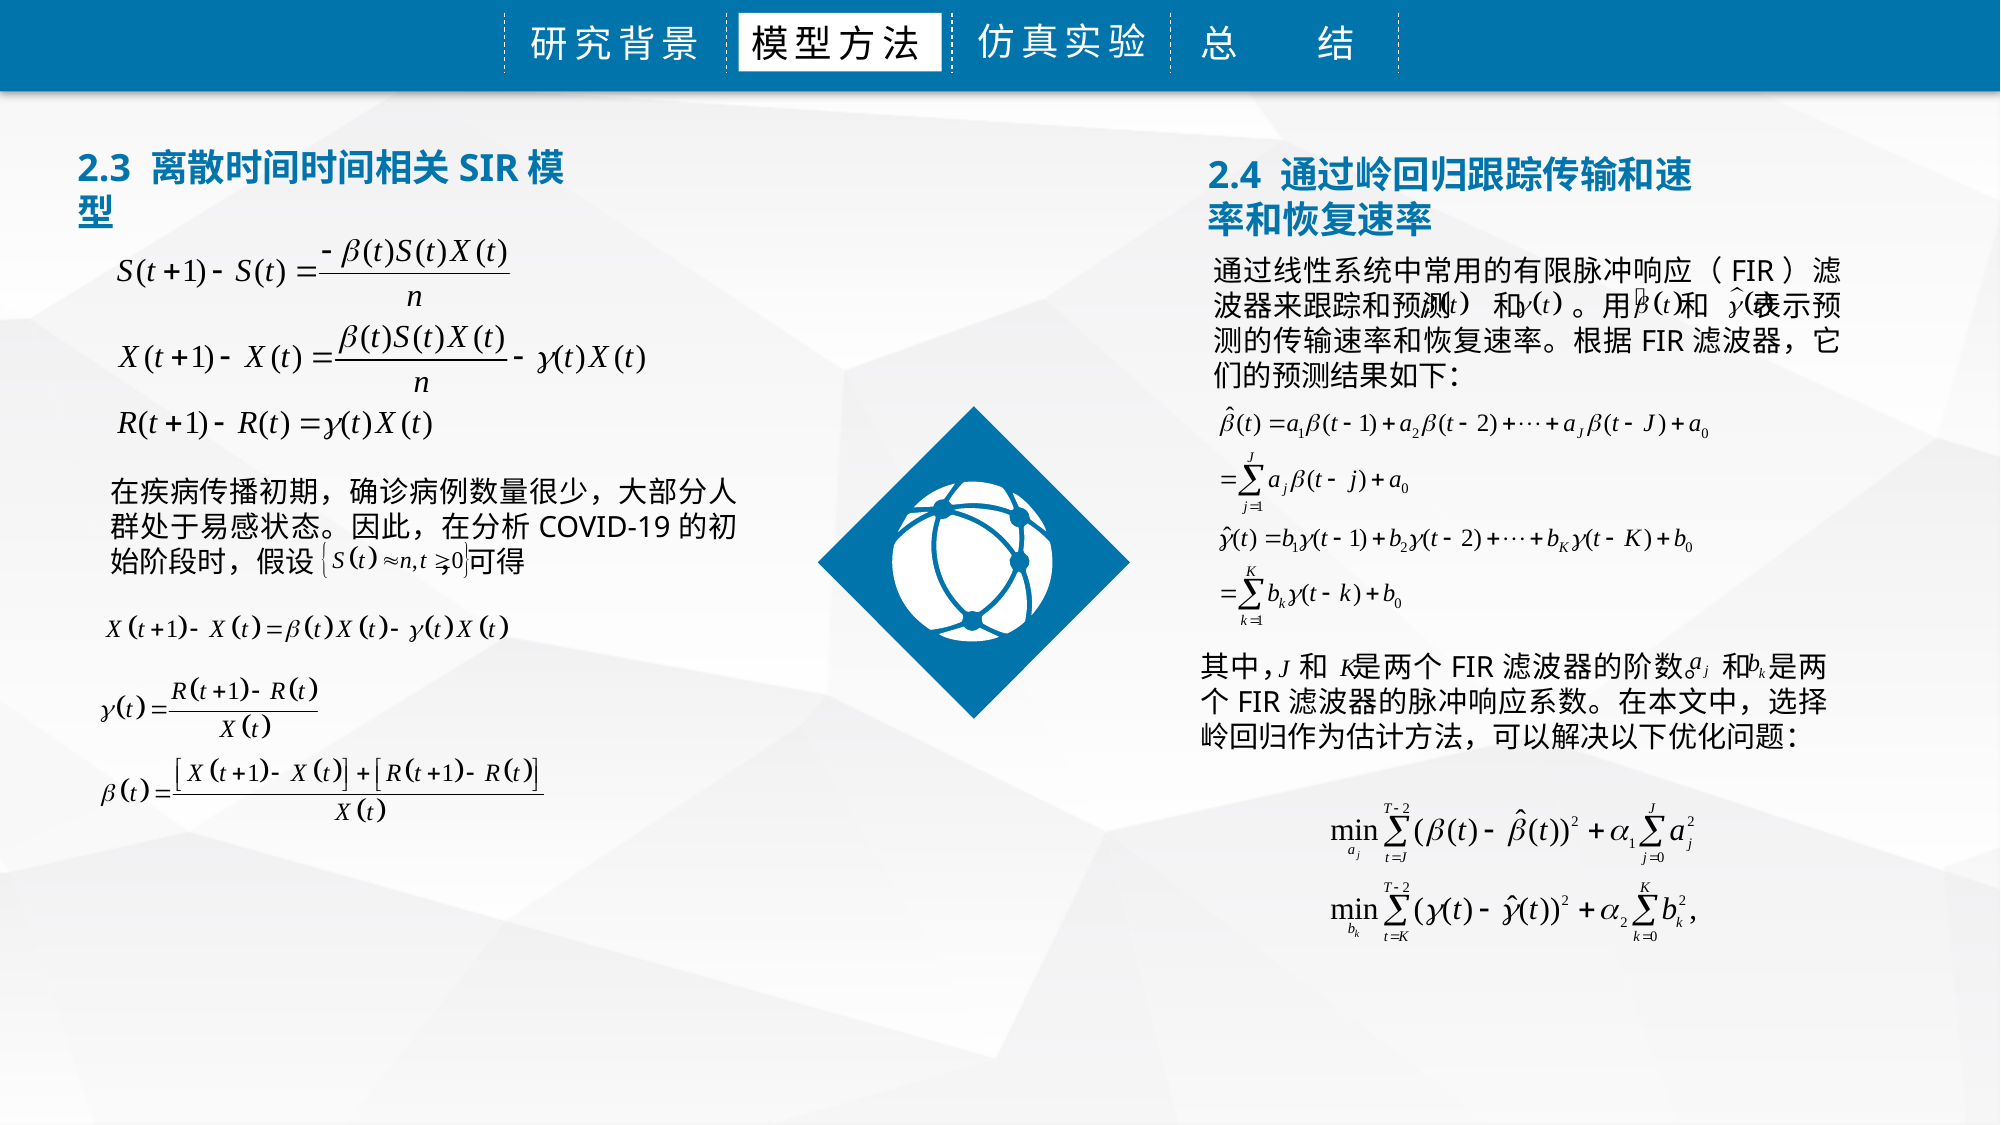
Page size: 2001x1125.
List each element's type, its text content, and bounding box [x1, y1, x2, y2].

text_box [319, 541, 478, 583]
text_box 模型方法 [732, 12, 938, 73]
text_box [938, 12, 943, 72]
text_box 仿真实验 [962, 10, 1176, 71]
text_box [1629, 282, 1686, 329]
text_box 研究背景 [515, 13, 726, 73]
text_box 在疾病传播初期，确诊病例数量很少，大部分人群处于易感状态。因此，在分析COVID-19的初始阶段时，假设 ，可得 [95, 466, 753, 586]
text_box [898, 645, 1049, 721]
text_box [1335, 652, 1363, 681]
text_box [816, 487, 891, 638]
text_box [1057, 487, 1132, 637]
text_box [898, 404, 1050, 480]
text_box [96, 672, 549, 836]
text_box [1326, 796, 1715, 947]
text_box [0, 0, 2000, 92]
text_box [891, 480, 1057, 645]
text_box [1685, 644, 1713, 684]
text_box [1214, 401, 1713, 632]
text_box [1744, 646, 1772, 685]
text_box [111, 228, 651, 448]
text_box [1416, 286, 1473, 329]
text_box 2.4 通过岭回归跟踪传输和速率和恢复速率 [1193, 143, 1735, 249]
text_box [1273, 654, 1297, 684]
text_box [100, 610, 511, 652]
text_box 总 结 [1185, 12, 1398, 73]
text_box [1512, 286, 1565, 329]
picture [0, 92, 2001, 1125]
text_box 通过线性系统中常用的有限脉冲响应（FIR）滤波器来跟踪和预测 和 。用 和 表示预测的传输速率和恢复速率。根据FIR滤波器，它们的预测结果如下： [1198, 245, 1857, 400]
text_box 其中， 和 是两个FIR滤波器的阶数。 和 是两个FIR滤波器的脉冲响应系数。在本文中，选择岭回归作为估计方法，可以解决以下优化问题： [1185, 641, 1843, 761]
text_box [1724, 282, 1777, 329]
text_box 2.3 离散时间时间相关SIR模型 [62, 136, 605, 241]
